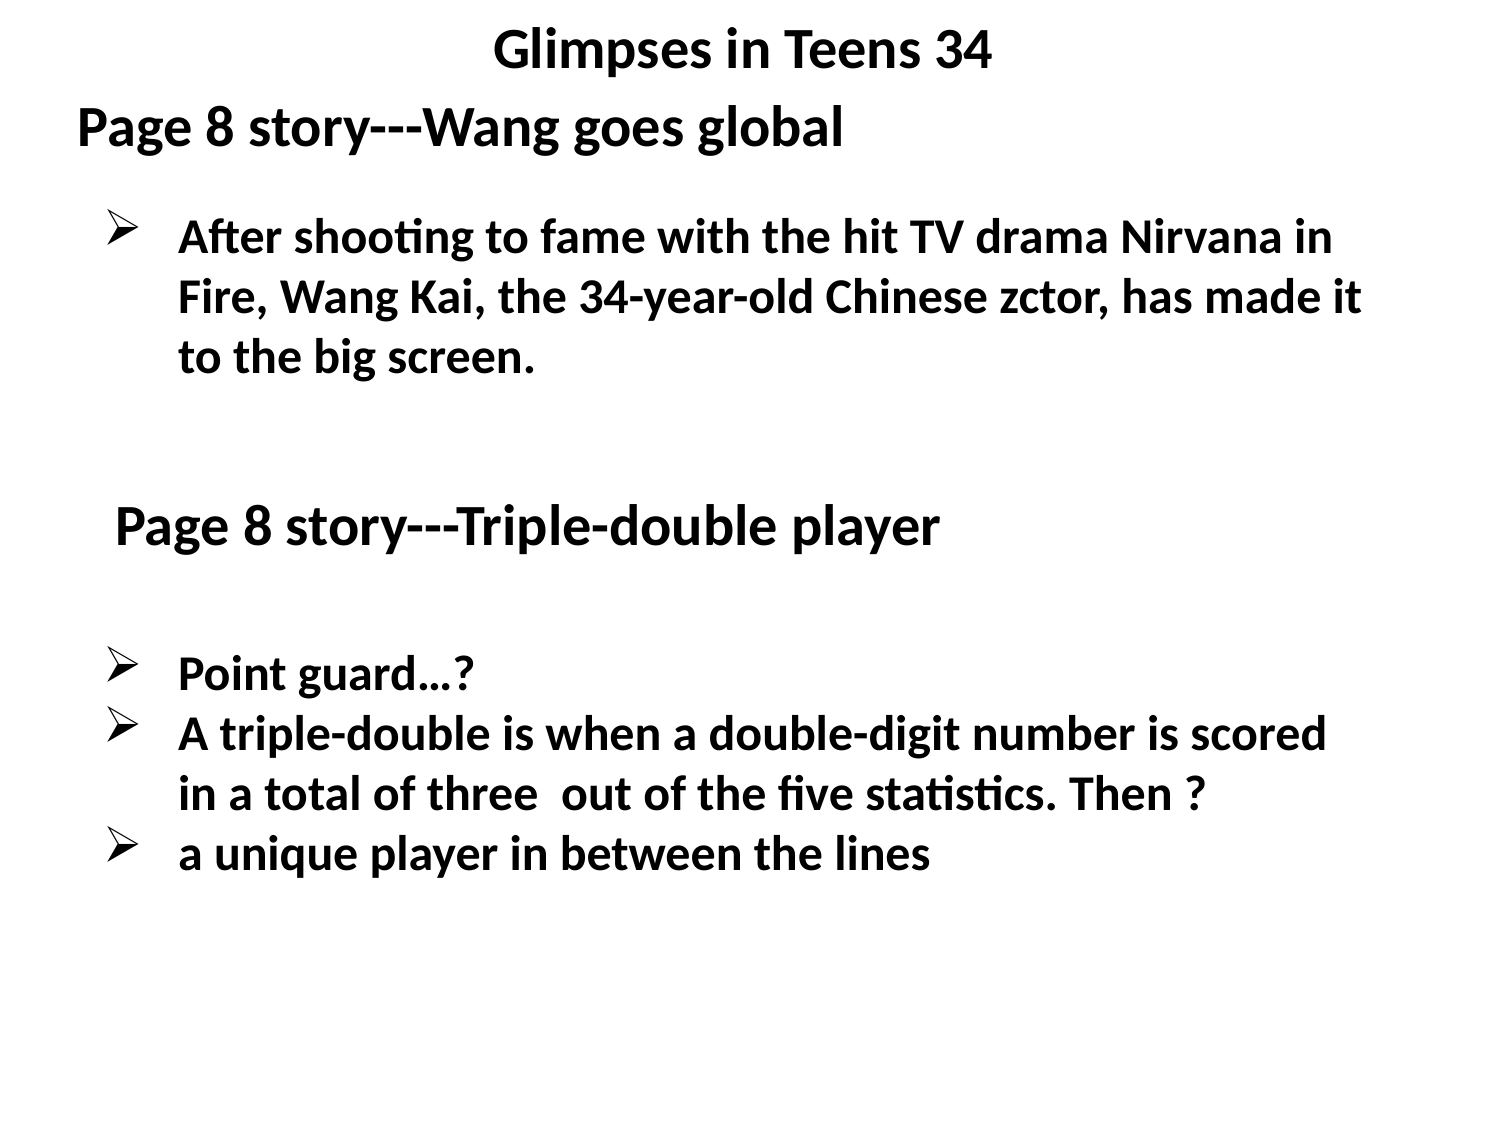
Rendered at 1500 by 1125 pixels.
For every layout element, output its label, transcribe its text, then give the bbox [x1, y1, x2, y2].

text_box Page 8 story---Wang goes global [63, 80, 860, 165]
text_box Point guard…? A triple-double is when a double-digit number is scored in a total of three out of the five statistics. Then ? a unique player in between the lines [88, 633, 1388, 889]
text_box Glimpses in Teens 34 [478, 2, 1009, 88]
text_box Page 8 story---Triple-double player [100, 479, 957, 565]
text_box After shooting to fame with the hit TV drama Nirvana in Fire, Wang Kai, the 34-year-old Chinese zctor, has made it to the big screen. [88, 196, 1388, 451]
